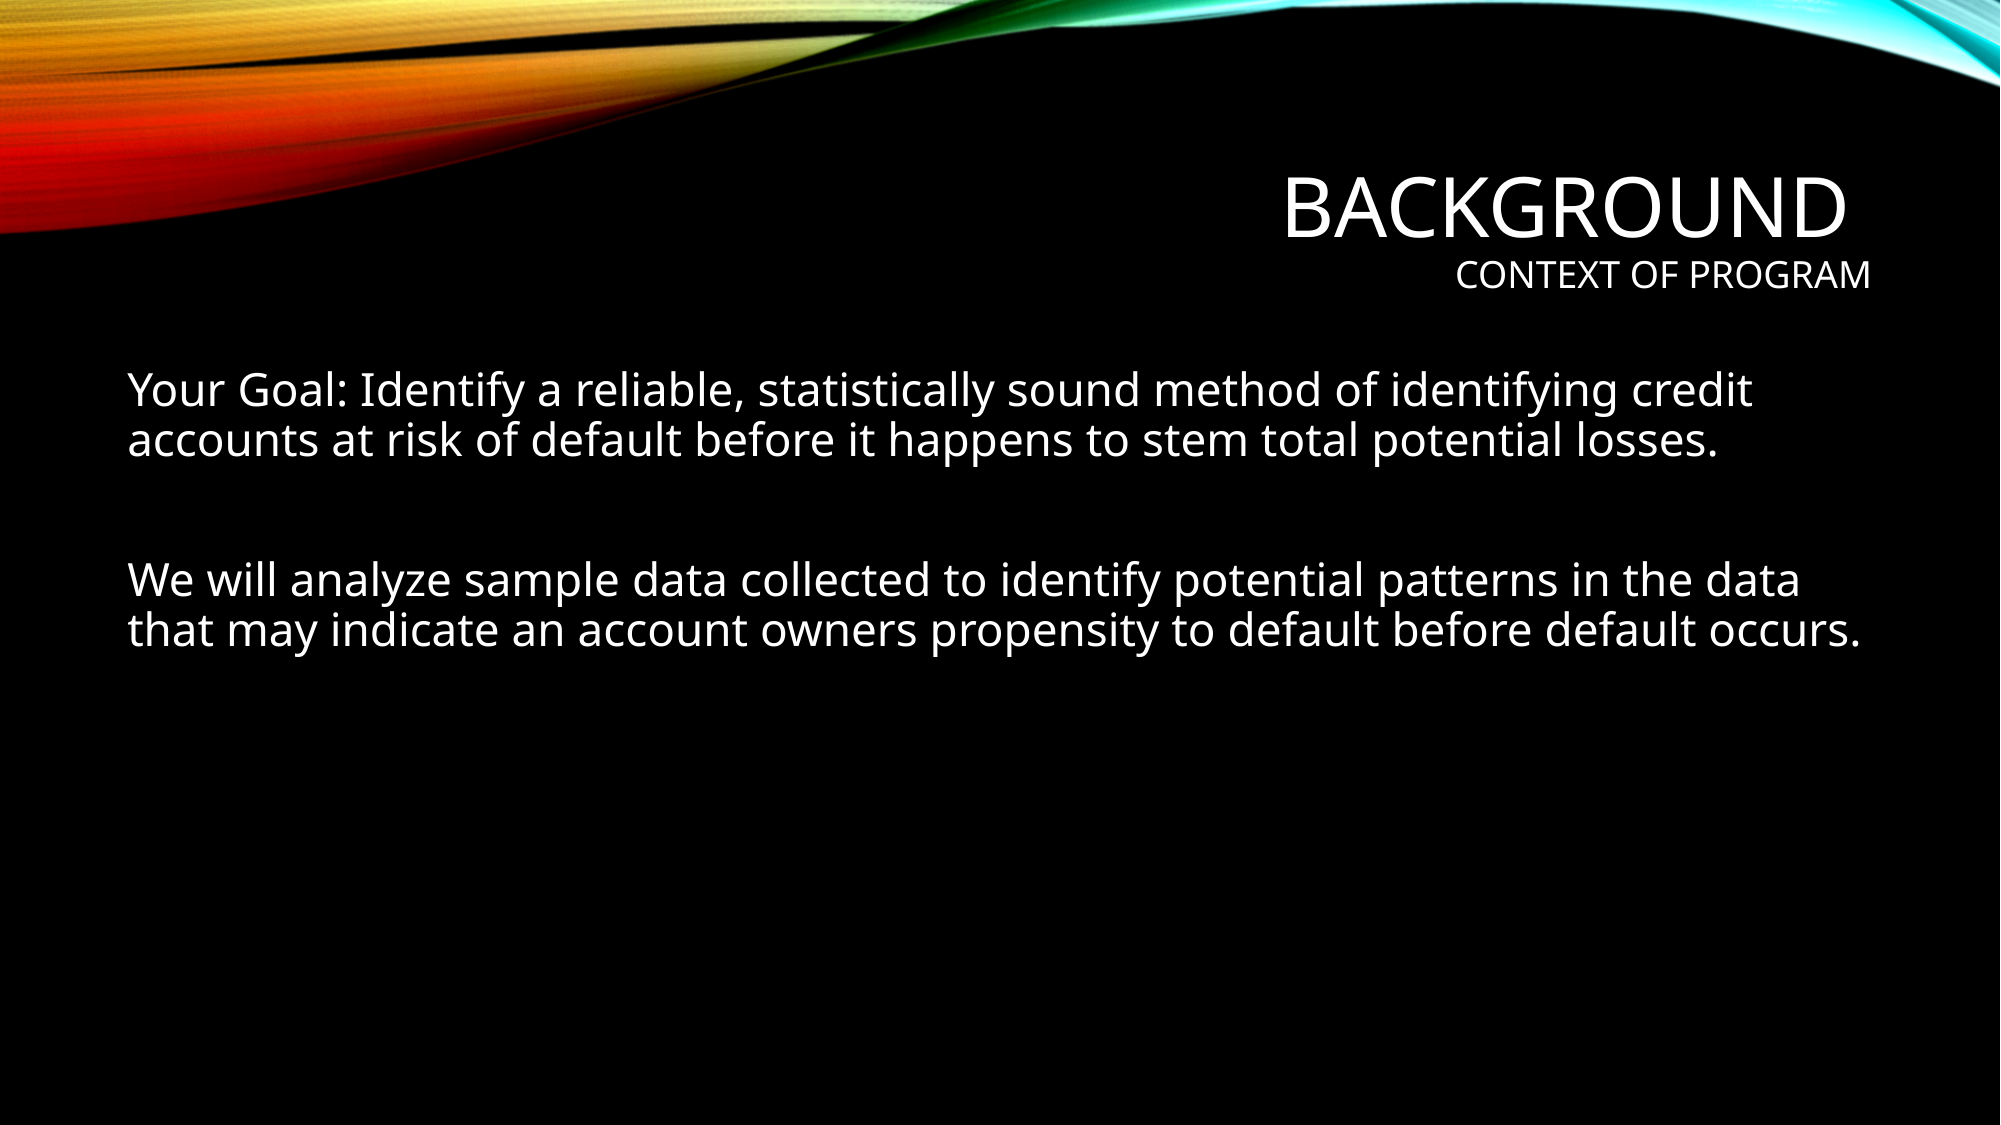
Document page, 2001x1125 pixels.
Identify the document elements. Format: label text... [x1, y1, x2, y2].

picture [0, 0, 2000, 236]
text_box Background Context of Program [474, 125, 1887, 338]
text_box Your Goal: Identify a reliable, statistically sound method of identifying credit accounts at risk of default before it happens to stem total potential losses. We will analyze sample data collected to identify potential patterns in the data that may indicate an account owners propensity to default before default occurs. [112, 359, 1888, 1020]
